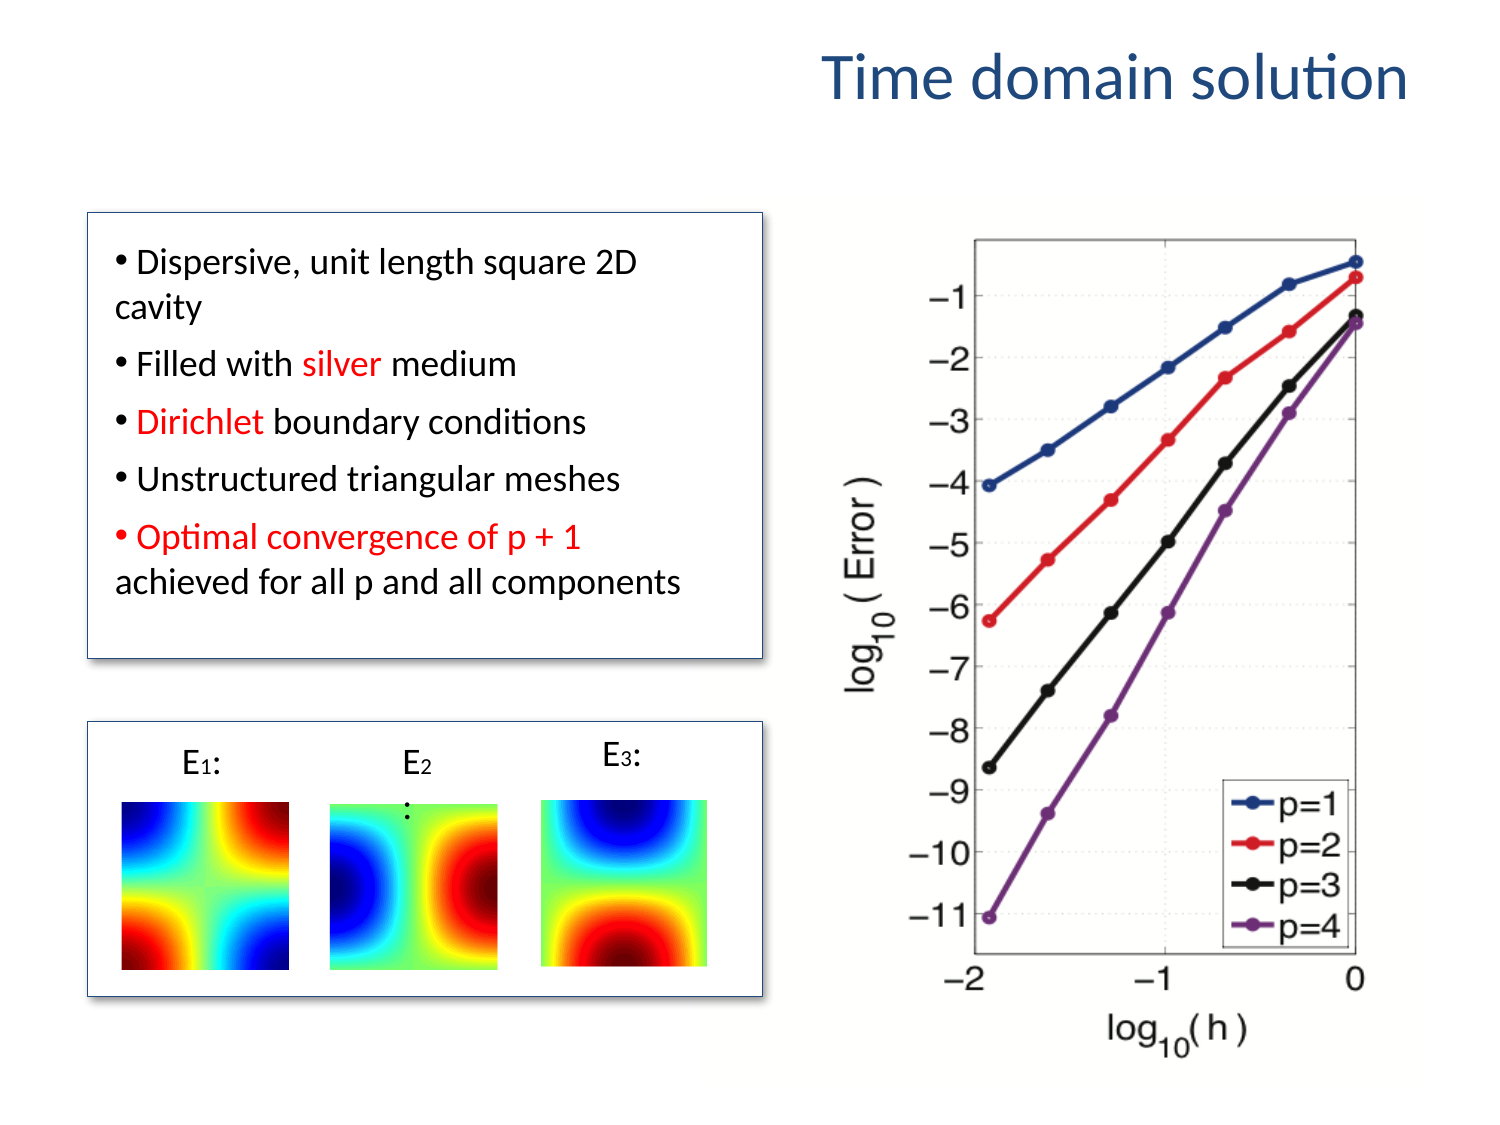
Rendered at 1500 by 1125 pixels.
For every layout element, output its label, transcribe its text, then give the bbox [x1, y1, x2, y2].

title Time domain solution [62, 45, 1425, 100]
picture [329, 802, 499, 970]
picture [699, 196, 1426, 1088]
text_box Dispersive, unit length square 2D cavity Filled with silver medium Dirichlet boundary conditions Unstructured triangular meshes Optimal convergence of p + 1 achieved for all p and all components [99, 229, 694, 667]
text_box [87, 212, 694, 659]
text_box E3: [587, 721, 671, 769]
text_box [87, 721, 694, 997]
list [529, 771, 713, 972]
text_box E2: [387, 729, 457, 801]
picture [121, 800, 291, 972]
text_box E1: [167, 729, 249, 790]
